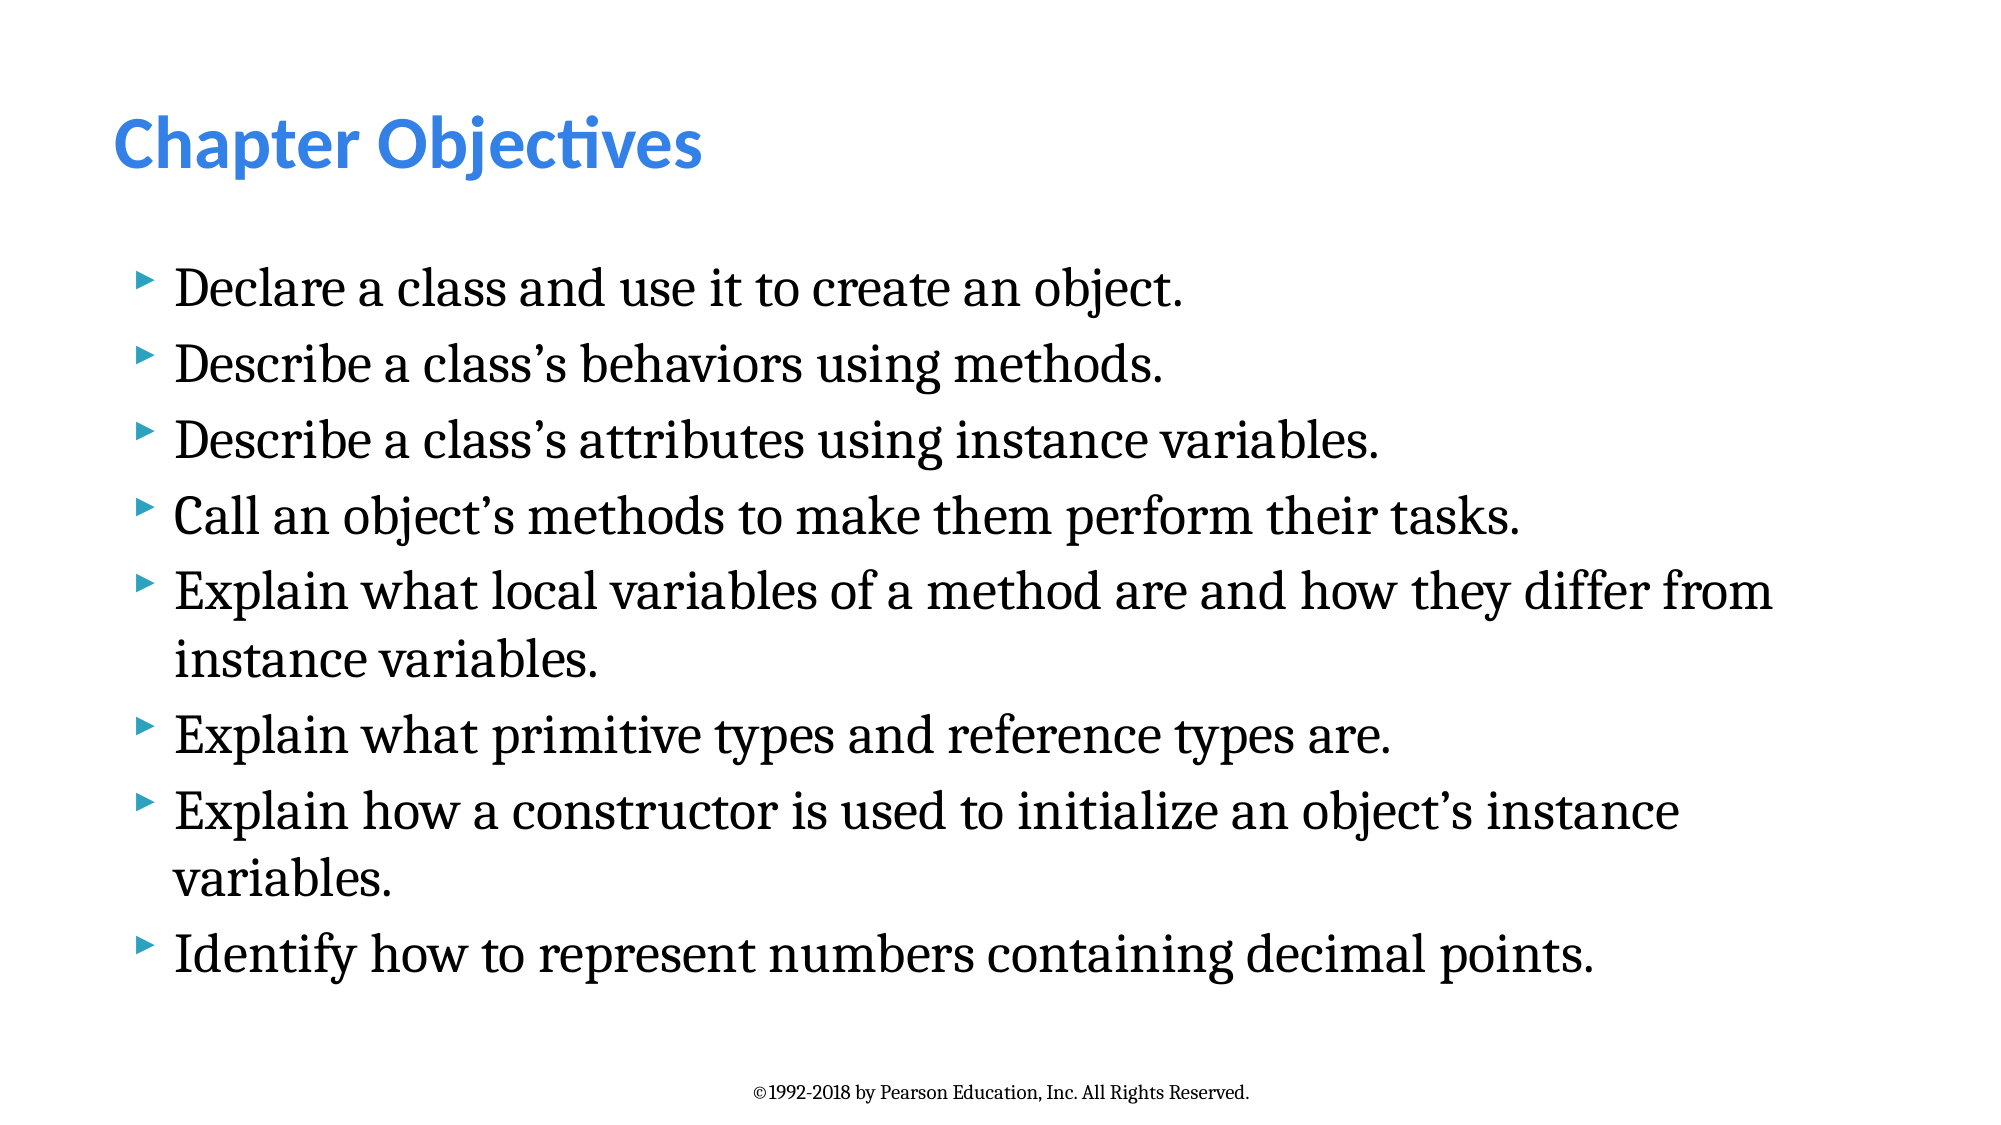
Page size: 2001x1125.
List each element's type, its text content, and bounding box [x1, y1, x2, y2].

footer ©1992-2018 by Pearson Education, Inc. All Rights Reserved. [736, 1051, 1892, 1112]
list Declare a class and use it to create an object. Describe a class’s behaviors using methods. Describe a class’s attributes using instance variables. Call an object’s methods to make them perform their tasks. Explain what local variables of a method are and how they differ from instance variables. Explain what primitive types and reference types are. Explain how a constructor is used to initialize an object’s instance variables. Identify how to represent numbers containing decimal points. [99, 242, 1900, 986]
title Chapter Objectives [99, 45, 1900, 233]
